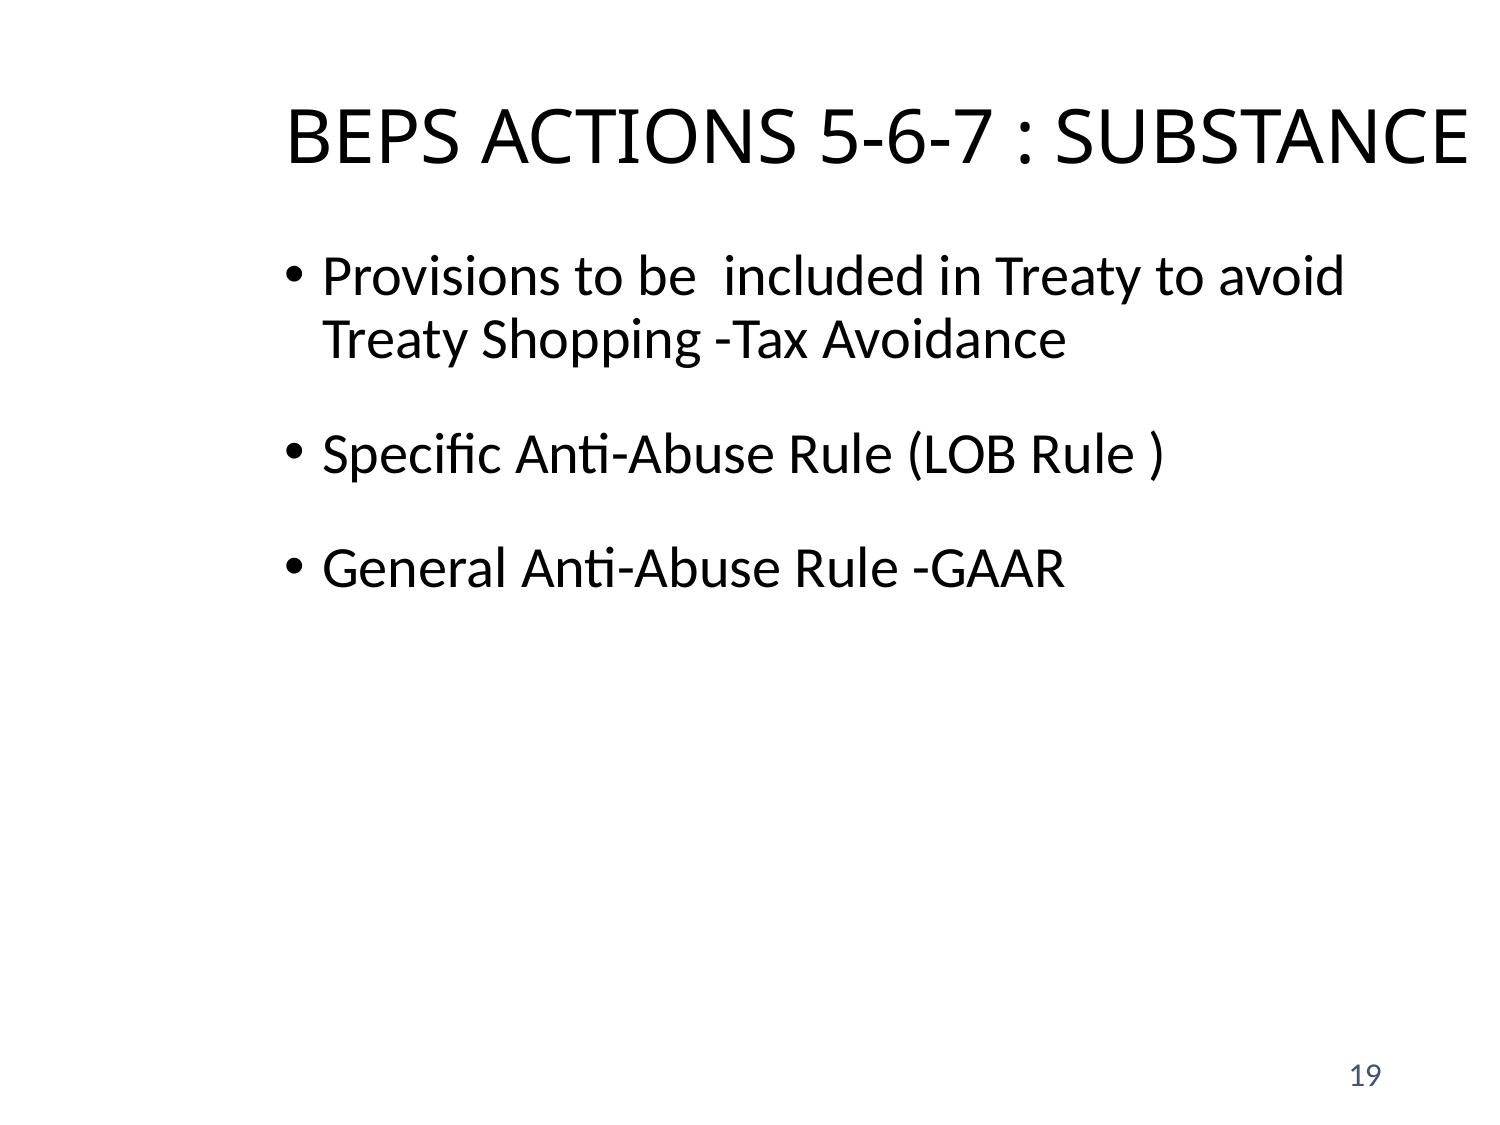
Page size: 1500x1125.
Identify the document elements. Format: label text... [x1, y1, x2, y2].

title BEPS ACTIONS 5-6-7 : SUBSTANCE [269, 45, 1500, 233]
slide_number 19 [1059, 1042, 1397, 1103]
list Provisions to be included in Treaty to avoid Treaty Shopping -Tax Avoidance Specific Anti-Abuse Rule (LOB Rule ) General Anti-Abuse Rule -GAAR [269, 237, 1500, 1025]
